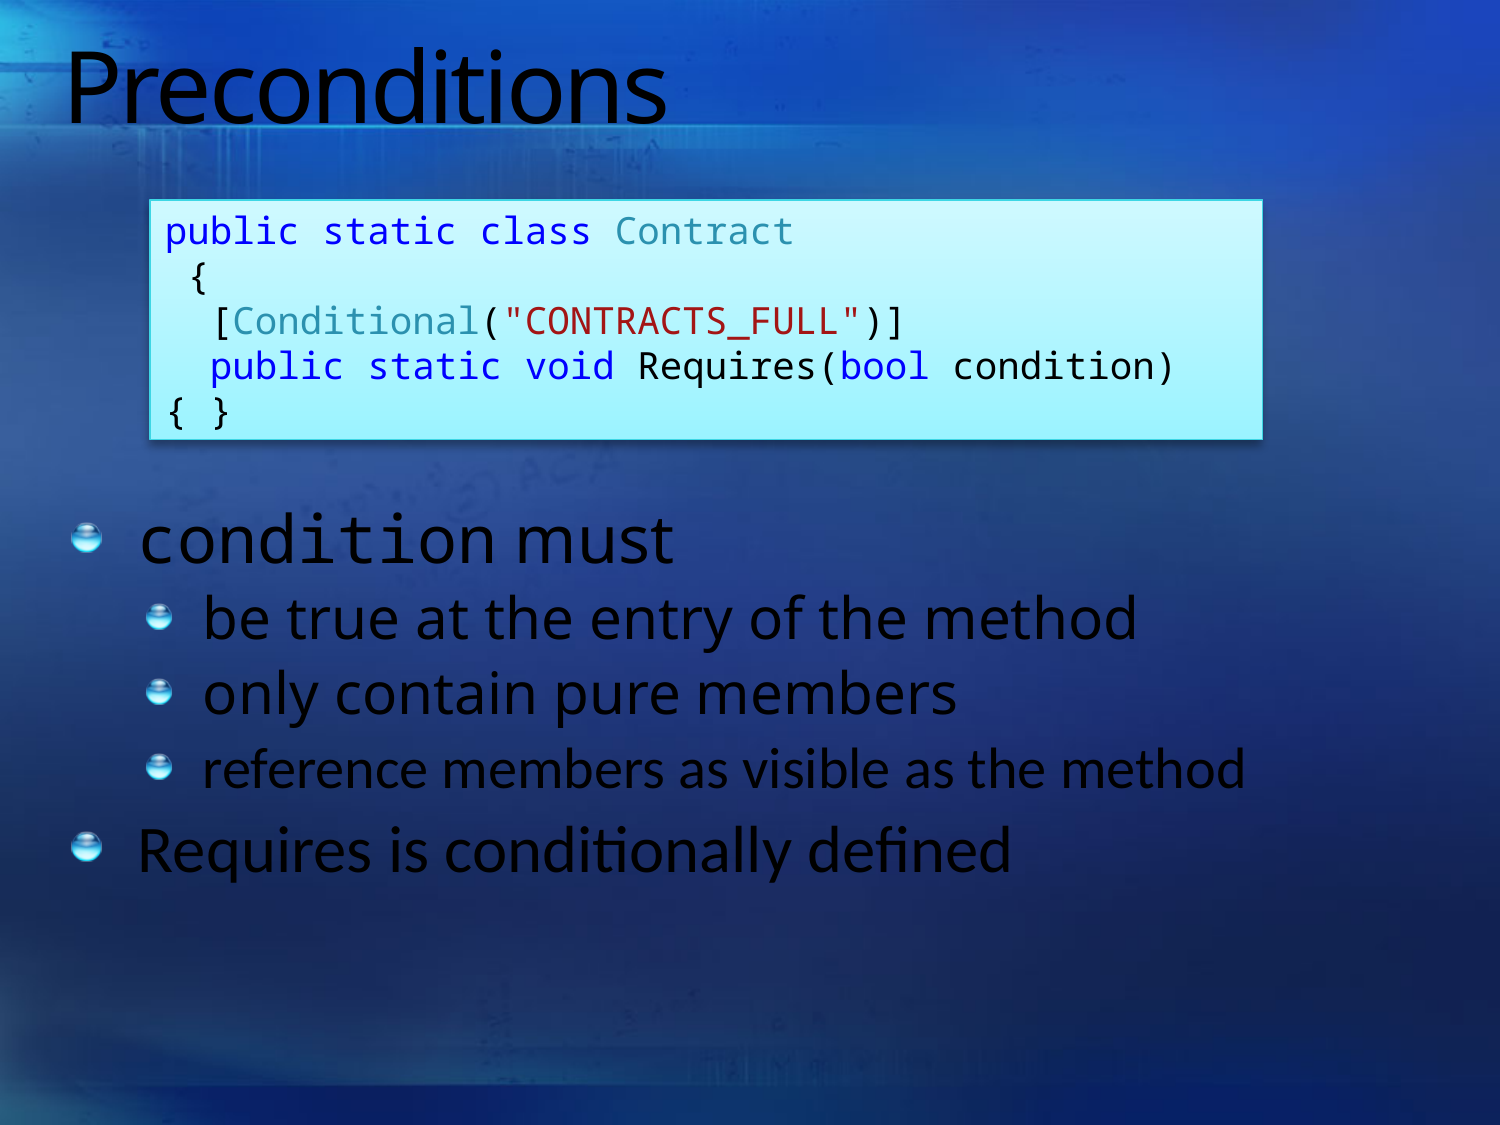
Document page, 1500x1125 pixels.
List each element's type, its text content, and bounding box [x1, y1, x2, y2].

title Preconditions [62, 37, 1438, 147]
text_box public static class Contract { [Conditional("CONTRACTS_FULL")] public static void Requires(bool condition) { } [149, 199, 1263, 440]
picture [0, 0, 1500, 1125]
list condition must be true at the entry of the method only contain pure members reference members as visible as the method Requires is conditionally defined [62, 412, 1438, 897]
